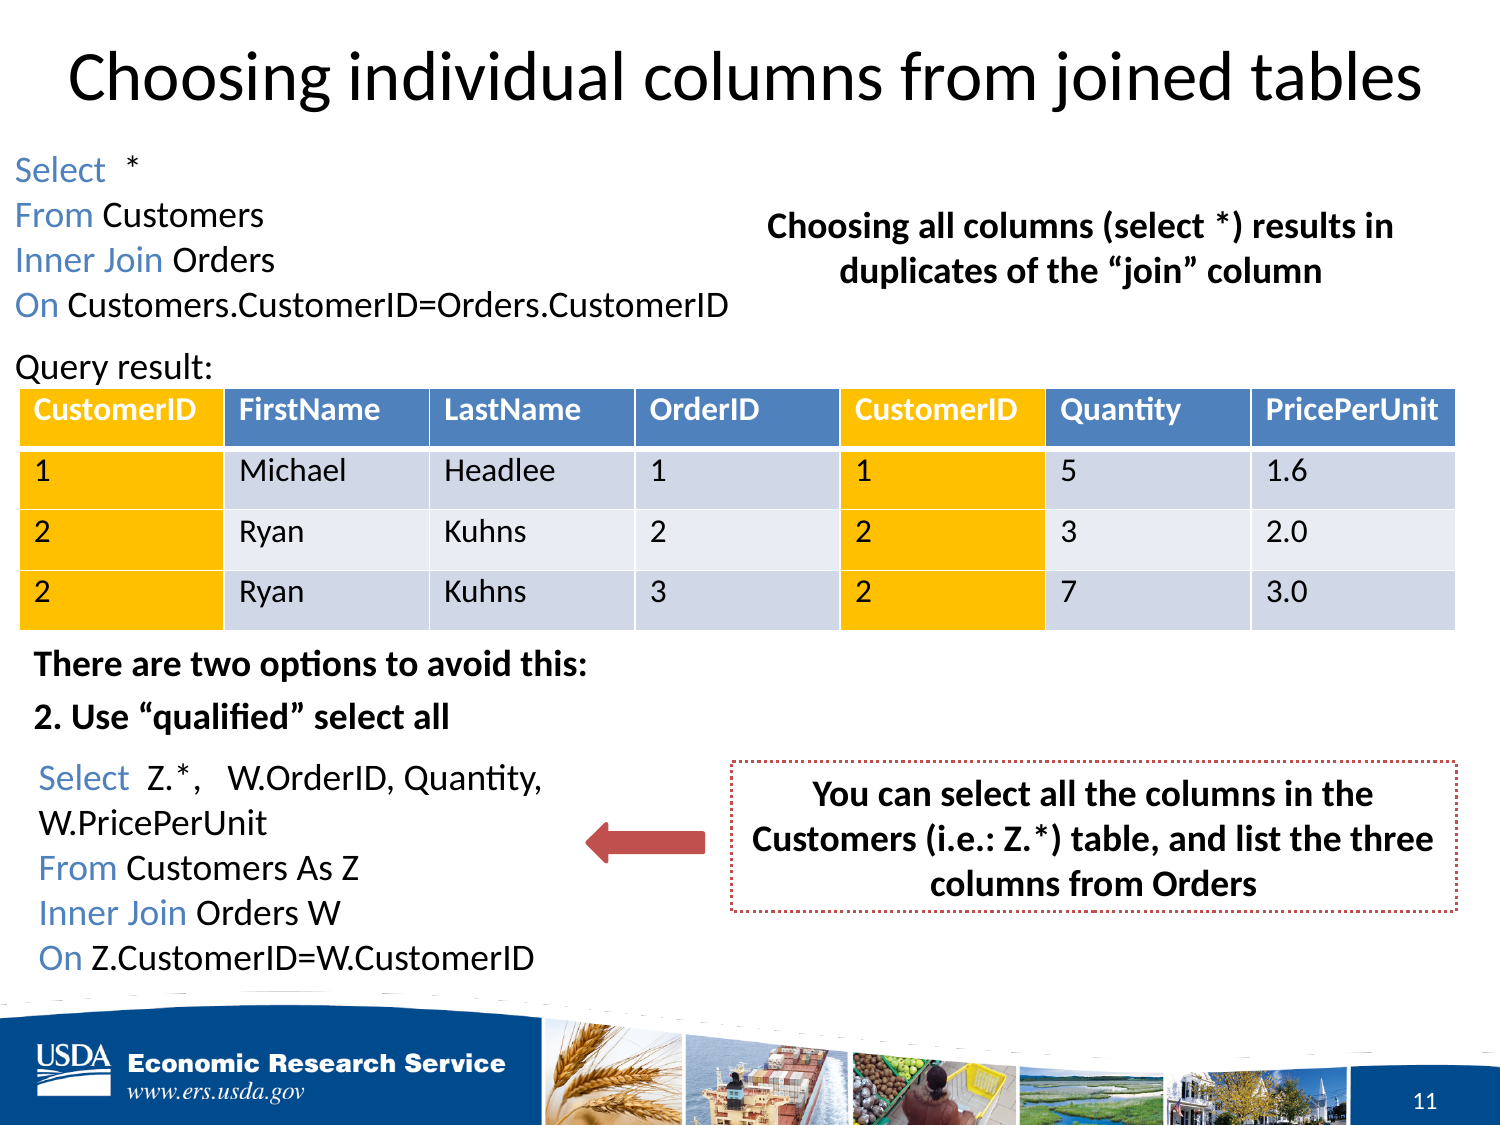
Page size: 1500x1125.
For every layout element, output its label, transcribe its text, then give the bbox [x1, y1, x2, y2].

table_header OrderID [636, 389, 839, 446]
table_header Quantity [1046, 389, 1250, 446]
table_cell 1 [841, 452, 1045, 509]
table_cell 1 [636, 452, 839, 509]
text_box [585, 822, 706, 864]
table_cell Kuhns [430, 571, 634, 630]
table_cell Ryan [225, 510, 429, 570]
text_box Choosing all columns (select *) results in duplicates of the “join” column [749, 193, 1413, 299]
table_cell 1 [20, 452, 223, 509]
table_cell 3 [1046, 510, 1250, 570]
table_cell 2 [841, 571, 1045, 630]
text_box There are two options to avoid this: [18, 631, 1457, 691]
table_cell 2 [20, 510, 223, 570]
table_cell 2 [20, 571, 223, 630]
table_cell Headlee [430, 452, 634, 509]
text_box Query result: [0, 334, 325, 395]
table_cell 2.0 [1252, 510, 1455, 570]
title Choosing individual columns from joined tables [18, 19, 1475, 126]
table_cell 2 [841, 510, 1045, 570]
table_cell Kuhns [430, 510, 634, 570]
picture [0, 974, 1500, 1125]
table_header LastName [430, 389, 634, 446]
table_cell 3 [636, 571, 839, 630]
table_cell 1.6 [1252, 452, 1455, 509]
table_header CustomerID [841, 389, 1045, 446]
table_header FirstName [225, 389, 429, 446]
text_box Select * From Customers Inner Join Orders On Customers.CustomerID=Orders.CustomerID [0, 137, 750, 333]
table_header CustomerID [20, 395, 223, 446]
table_cell Michael [225, 452, 429, 509]
table_cell Ryan [225, 571, 429, 630]
text_box You can select all the columns in the Customers (i.e.: Z.*) table, and list the three columns from Orders [731, 761, 1457, 912]
text_box 2. Use “qualified” select all [18, 684, 601, 745]
table_cell 3.0 [1252, 571, 1455, 630]
text_box Select Z.*, W.OrderID, Quantity, W.PricePerUnit From Customers As Z Inner Join Orders W On Z.CustomerID=W.CustomerID [23, 745, 774, 985]
table_cell 7 [1046, 571, 1250, 630]
table_header PricePerUnit [1252, 389, 1455, 446]
table_cell 2 [636, 510, 839, 570]
table_cell 5 [1046, 452, 1250, 509]
